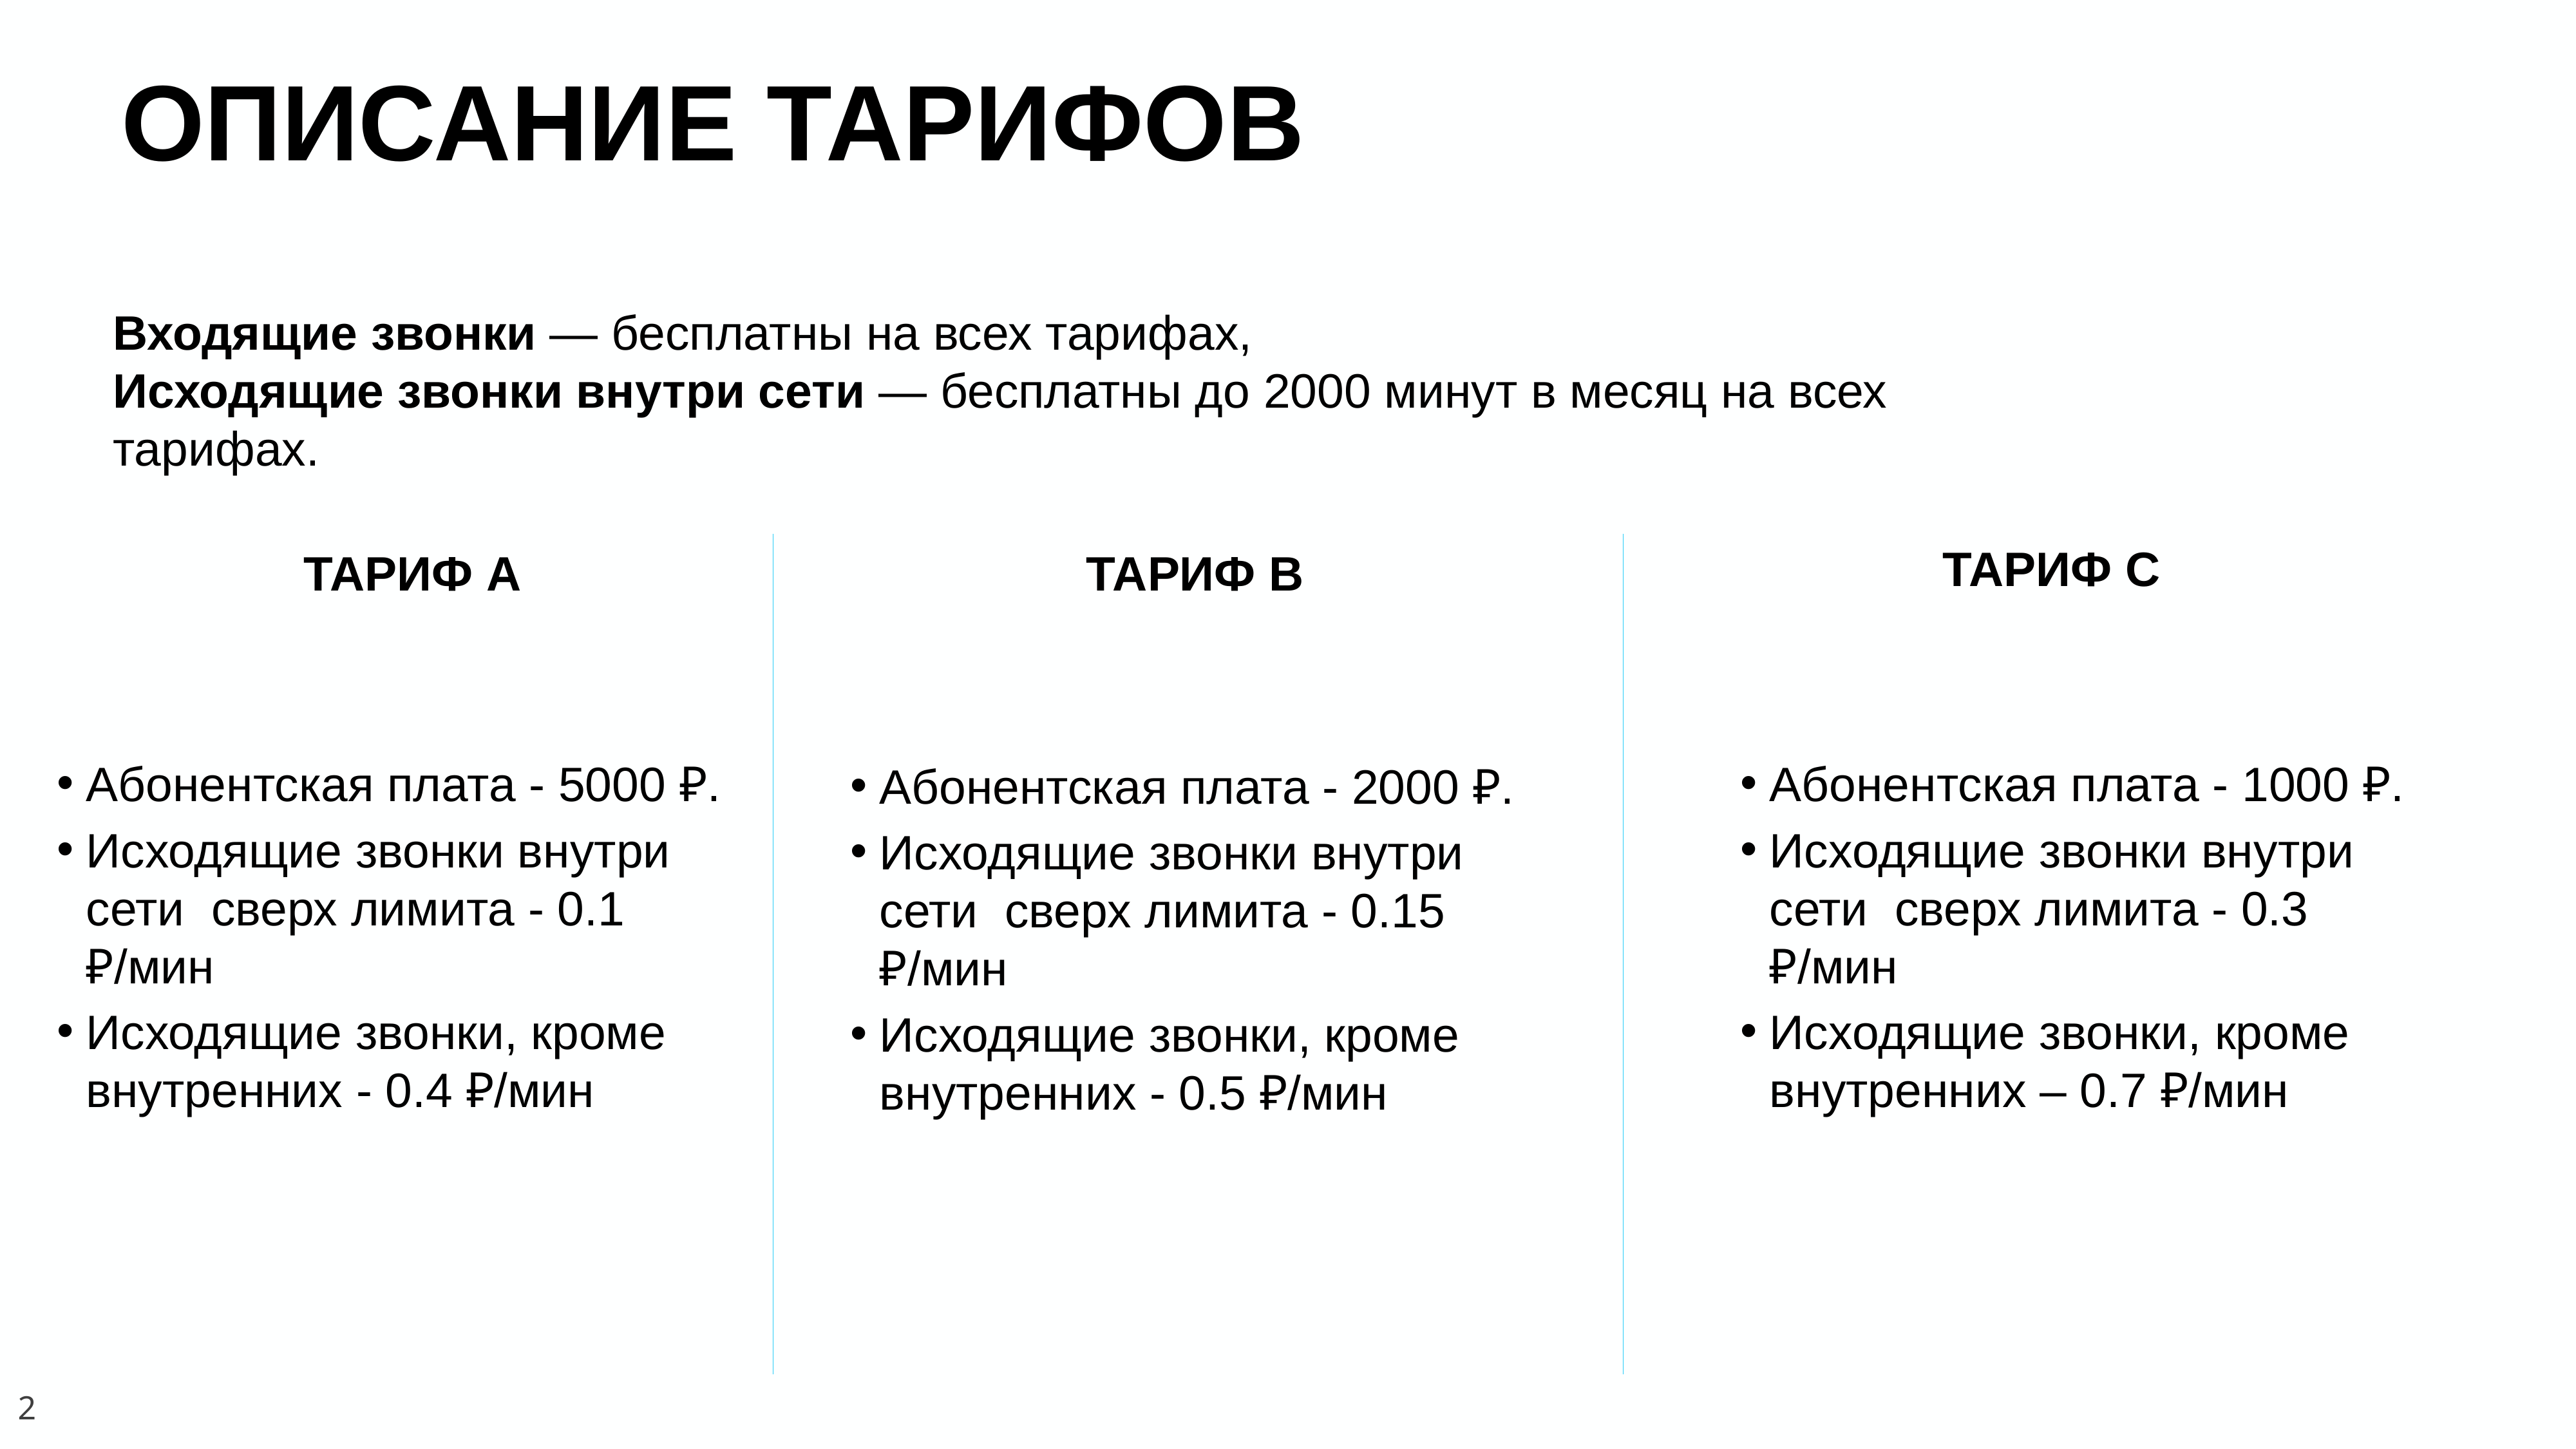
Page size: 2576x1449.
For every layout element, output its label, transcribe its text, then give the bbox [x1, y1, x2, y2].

text_box ТАРИФ B [886, 481, 1504, 667]
text_box Абонентская плата - 2000 ₽. Исходящие звонки внутри сети сверх лимита - 0.15 ₽/мин Исходящие звонки, кроме внутренних - 0.5 ₽/мин [840, 685, 1538, 1338]
text_box Входящие звонки — бесплатны на всех тарифах, Исходящие звонки внутри сети — бесплатны до 2000 минут в месяц на всех тарифах. [103, 297, 1995, 481]
text_box ТАРИФ A [103, 481, 721, 667]
text_box ТАРИФ C [1743, 471, 2361, 662]
text_box Абонентская плата - 5000 ₽. Исходящие звонки внутри сети сверх лимита - 0.1 ₽/мин Исходящие звонки, кроме внутренних - 0.4 ₽/мин [47, 682, 744, 1336]
title ОПИСАНИЕ ТАРИФОВ [111, 63, 2302, 181]
text_box Абонентская плата - 1000 ₽. Исходящие звонки внутри сети сверх лимита - 0.3 ₽/мин Исходящие звонки, кроме внутренних – 0.7 ₽/мин [1730, 682, 2428, 1336]
